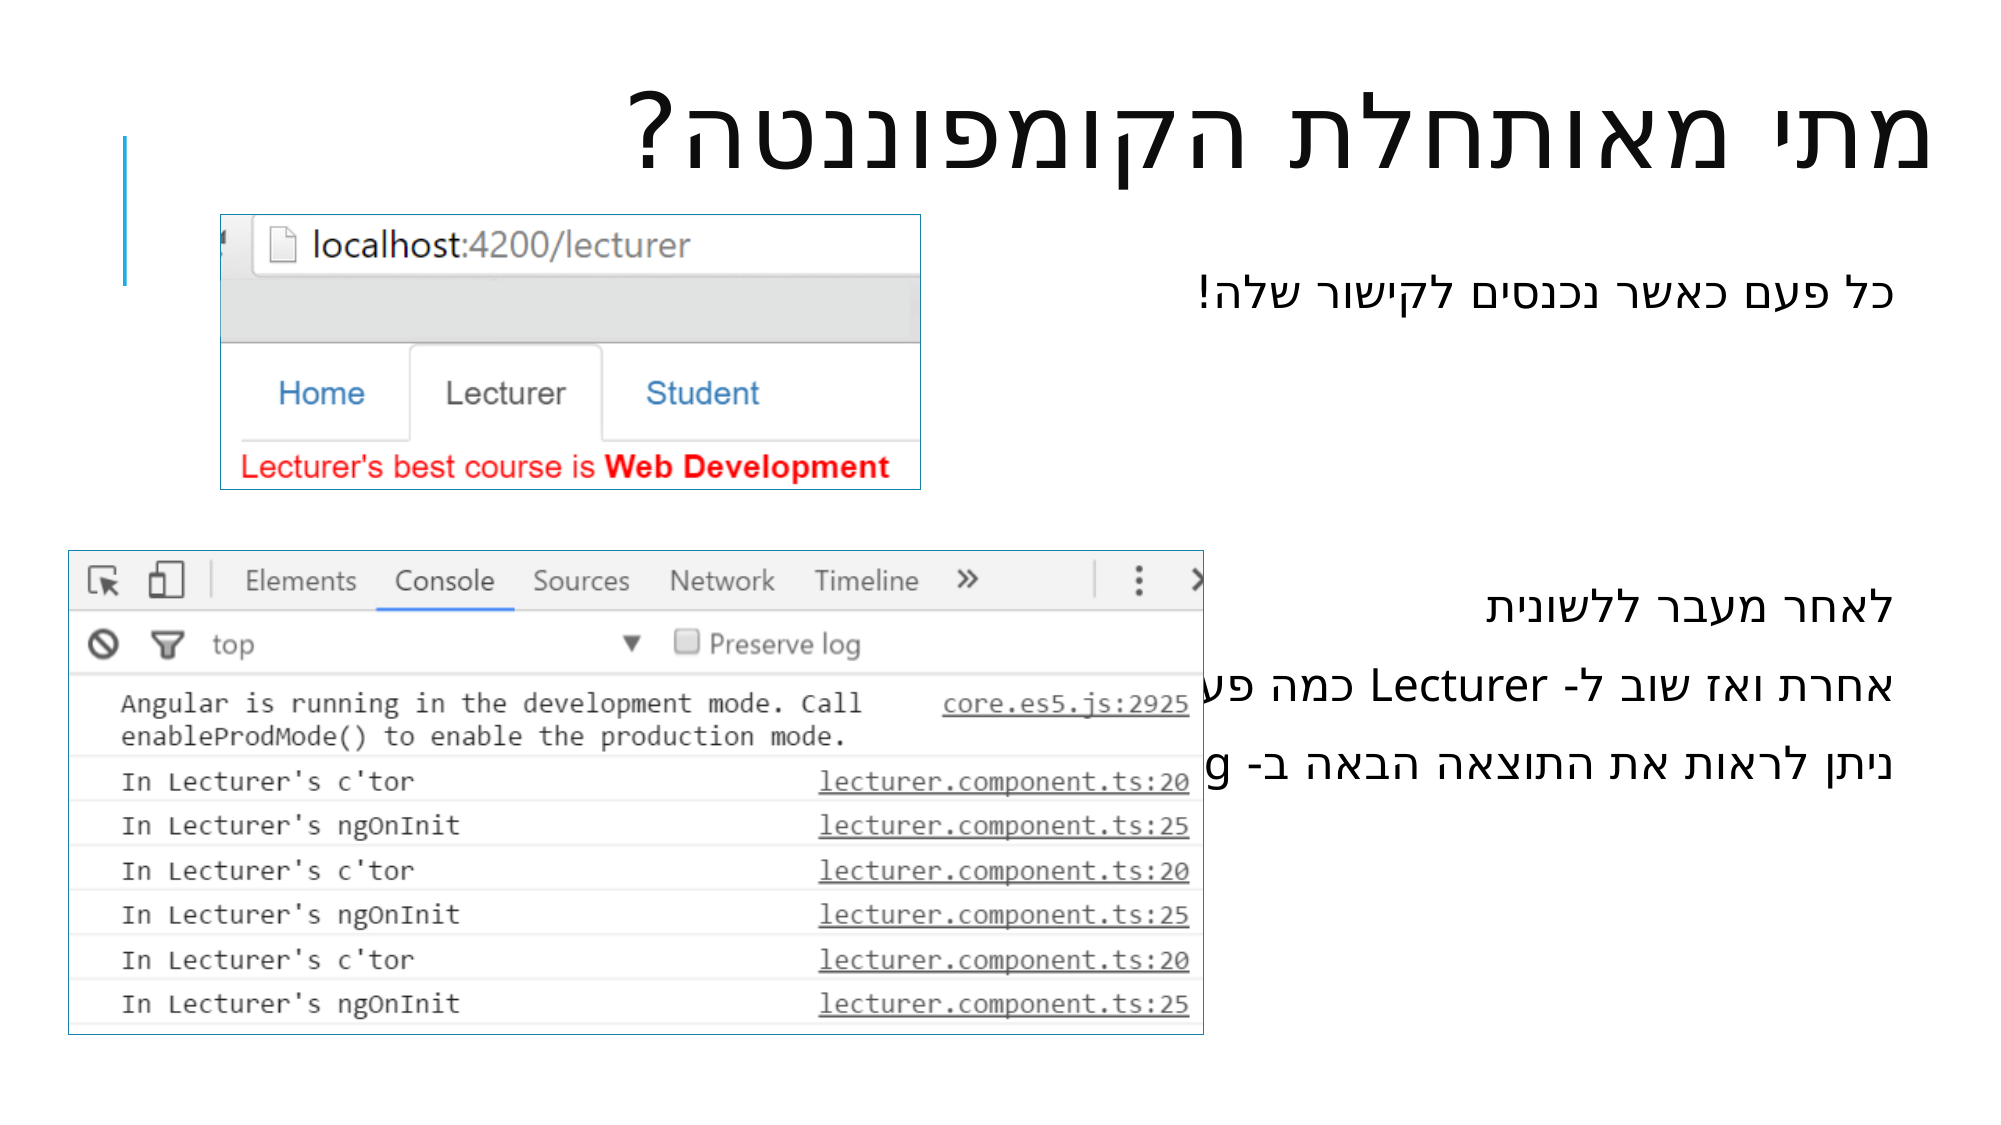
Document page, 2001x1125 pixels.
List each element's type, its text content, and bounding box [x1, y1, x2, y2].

list כל פעם כאשר נכנסים לקישור שלה! לאחר מעבר ללשונית אחרת ואז שוב ל- Lecturer כמה פעמים, ניתן לראות את התוצאה הבאה ב- log: [323, 261, 1918, 922]
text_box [220, 213, 921, 490]
picture [67, 550, 1205, 1036]
title מתי מאותחלת הקומפוננטה? [360, 15, 1956, 262]
